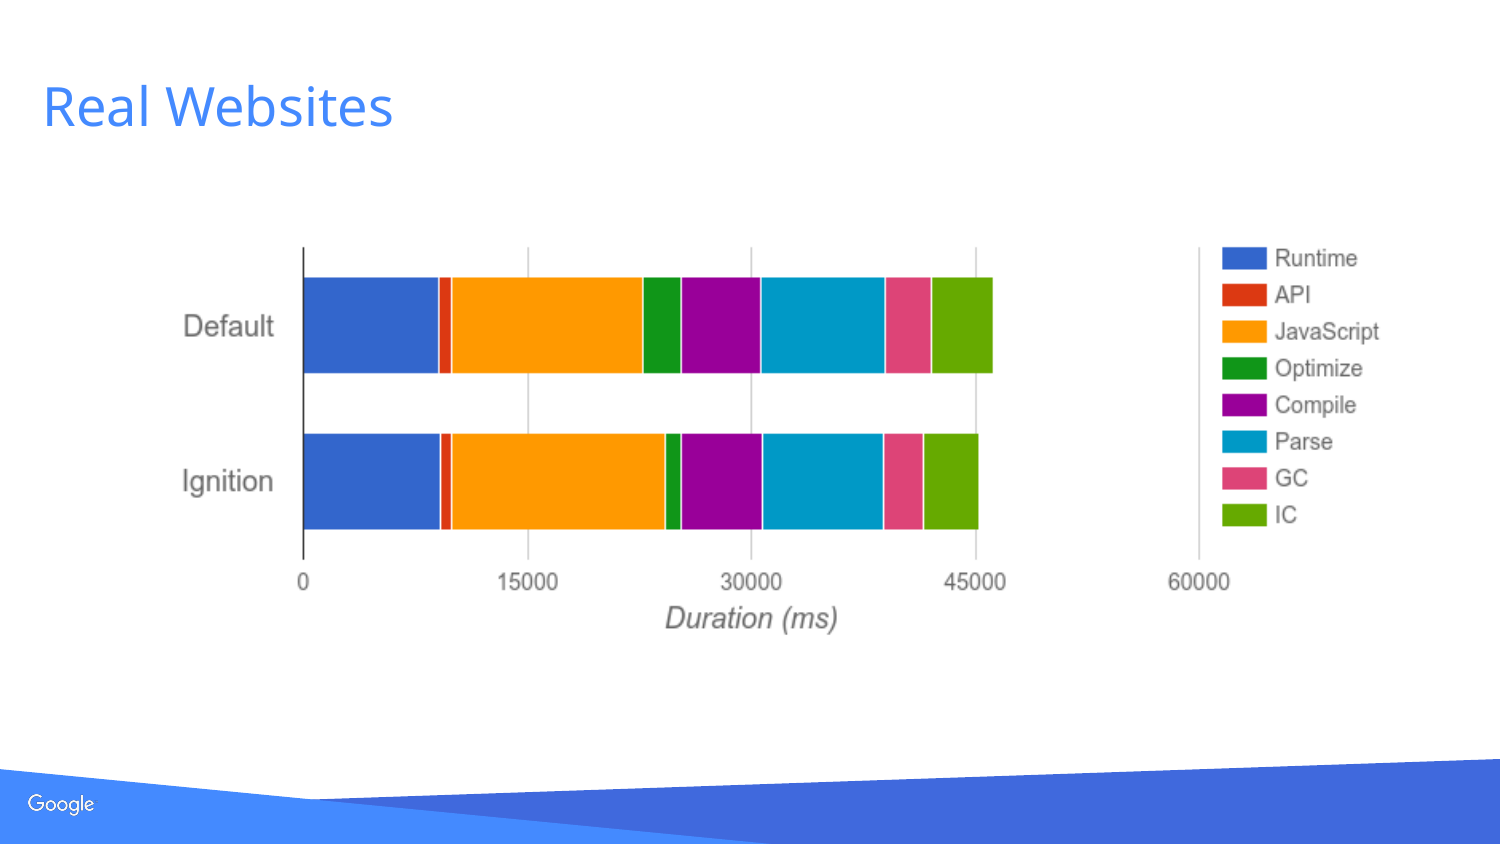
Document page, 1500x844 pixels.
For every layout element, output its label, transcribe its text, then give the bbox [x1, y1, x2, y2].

picture [24, 206, 1476, 643]
title Real Websites [27, 57, 1113, 182]
picture [28, 794, 98, 816]
